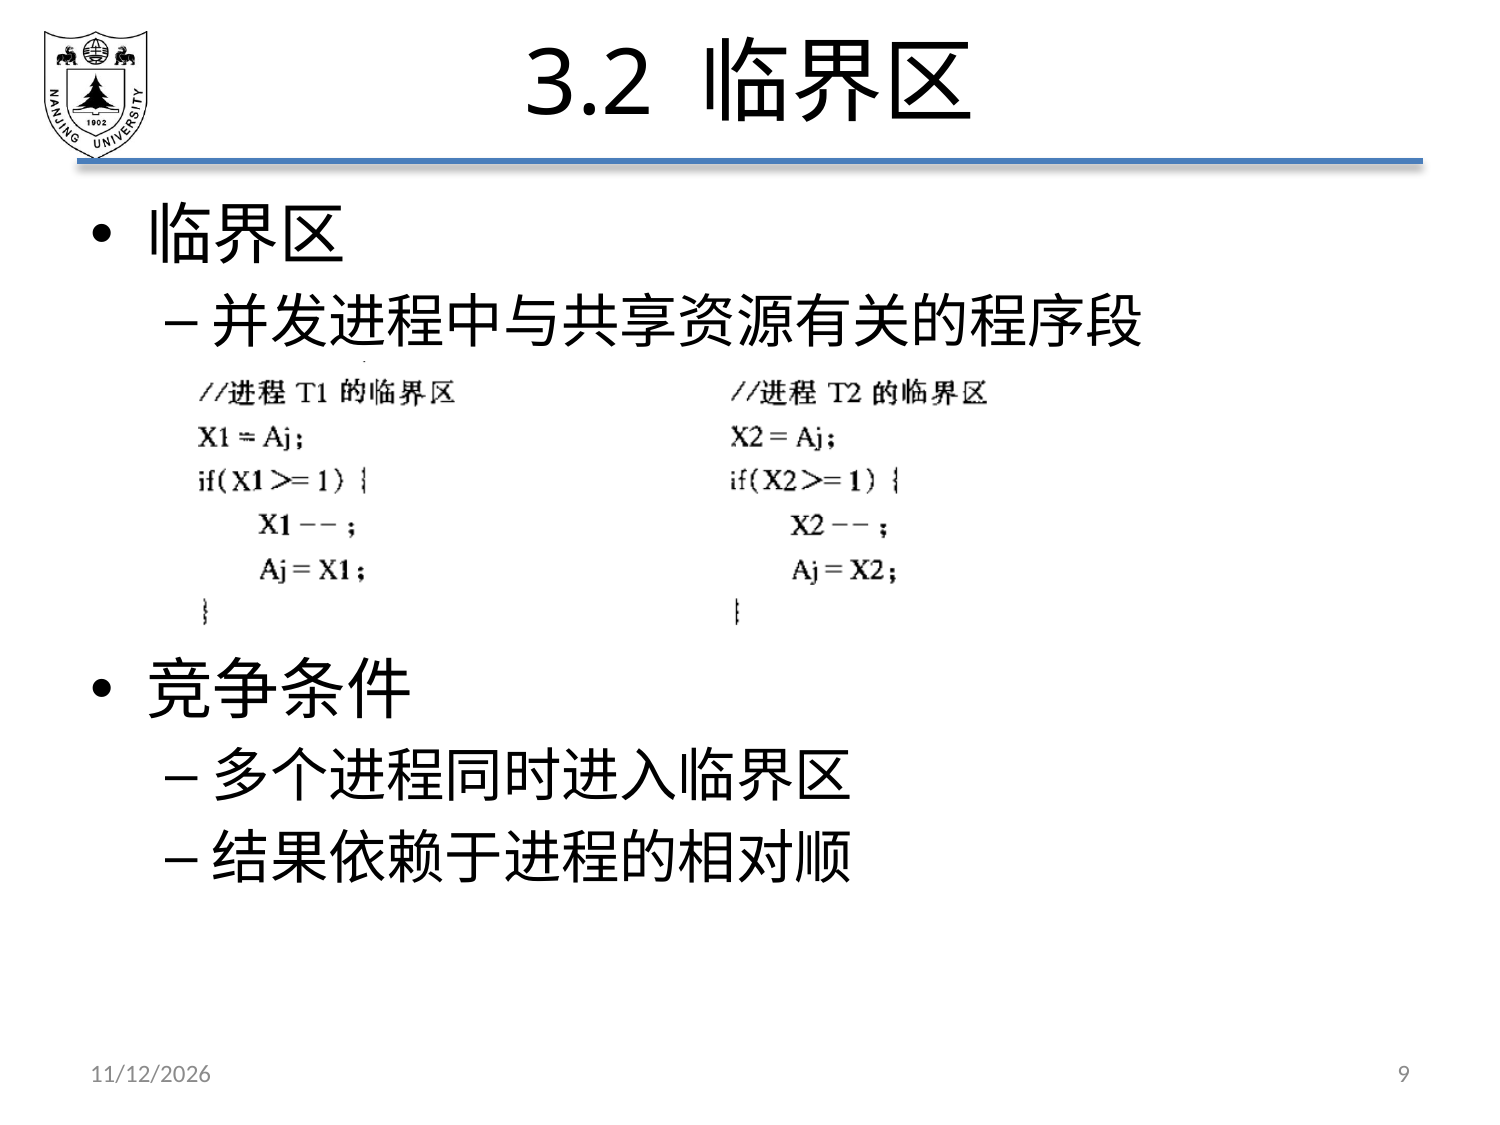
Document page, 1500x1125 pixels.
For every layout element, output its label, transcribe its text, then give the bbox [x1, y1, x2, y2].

slide_number 9 [1074, 1042, 1425, 1103]
picture [41, 30, 75, 161]
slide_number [75, 1042, 425, 1103]
title 3.2 临界区 [75, 0, 1425, 161]
list 临界区 并发进程中与共享资源有关的程序段 竞争条件 多个进程同时进入临界区 结果依赖于进程的相对顺 [75, 184, 1425, 1005]
picture [177, 361, 1007, 634]
